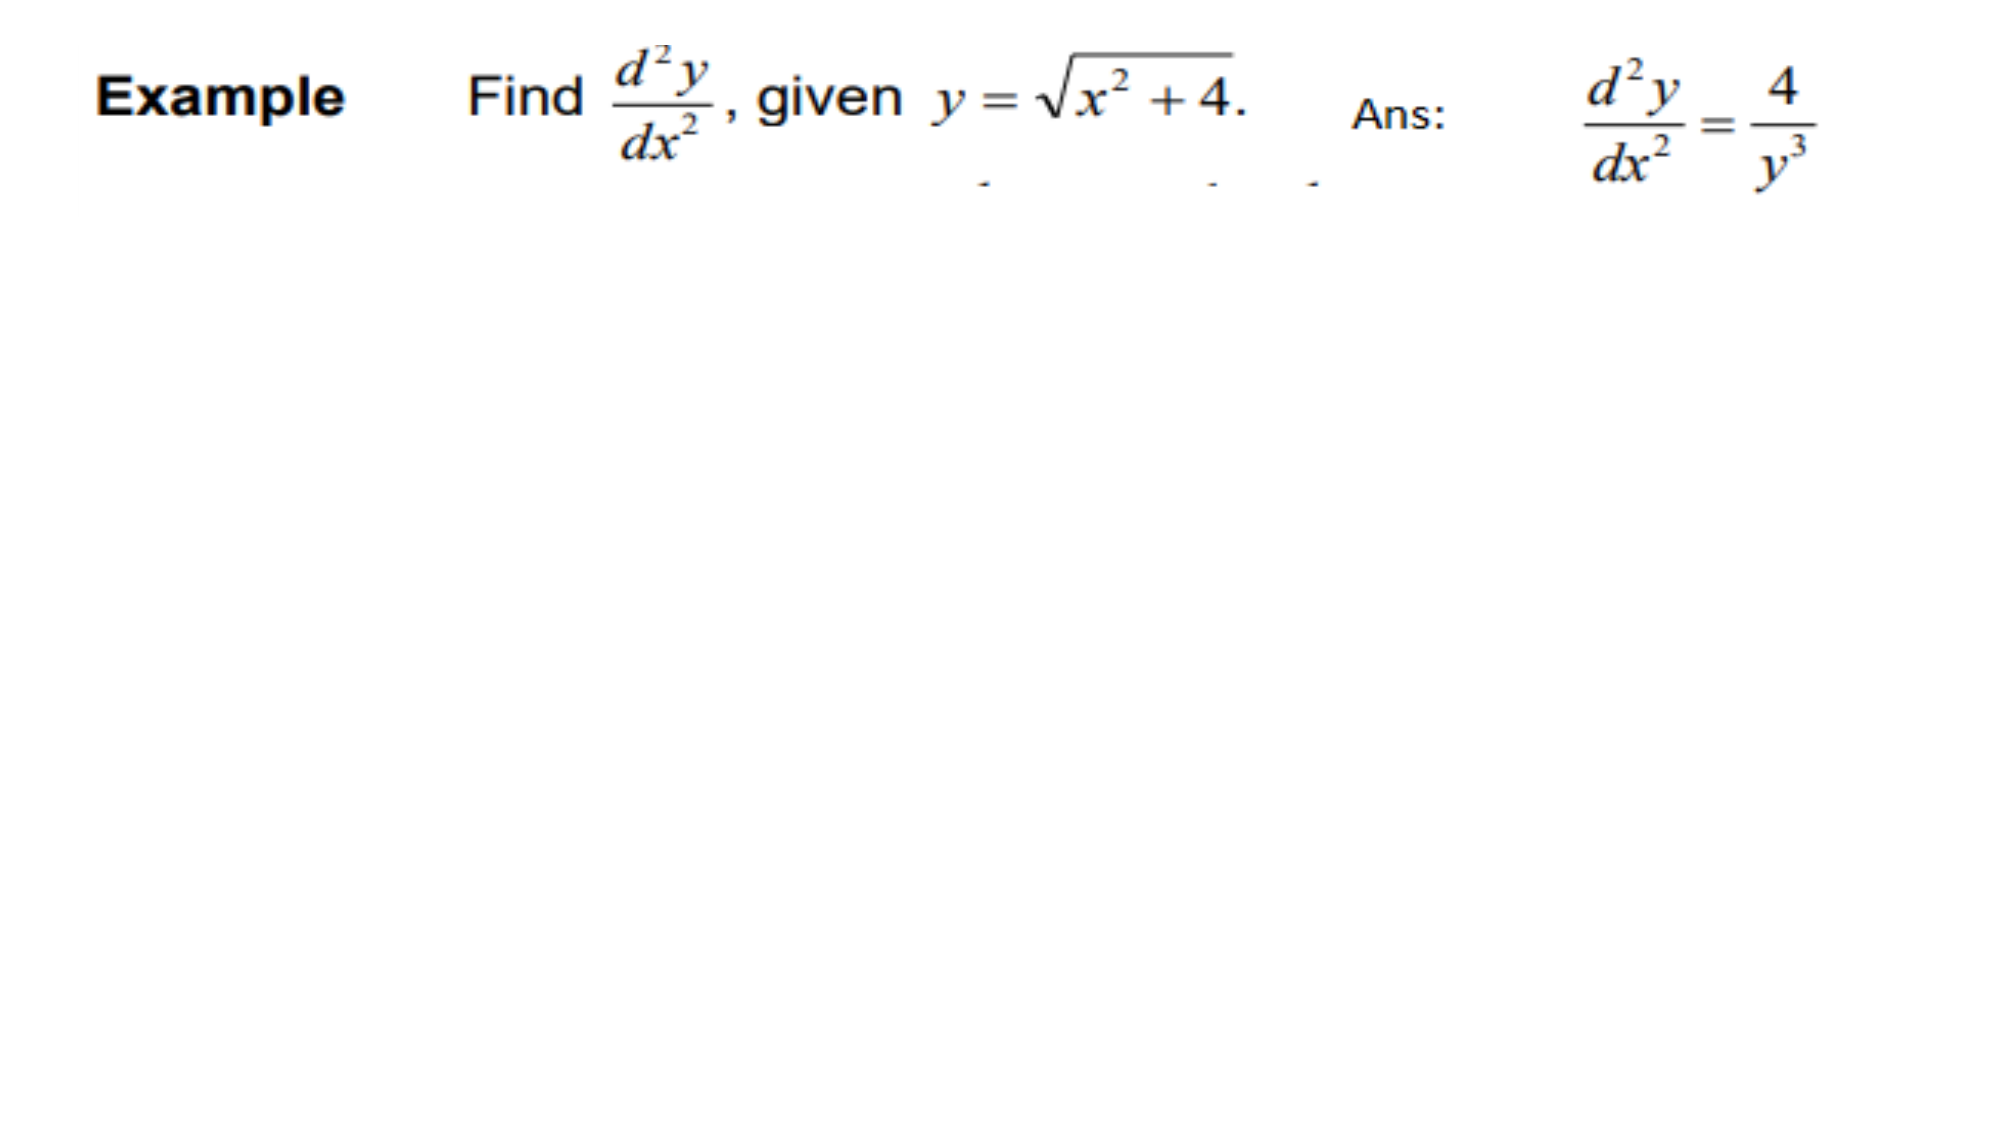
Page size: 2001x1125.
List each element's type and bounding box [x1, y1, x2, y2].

list [77, 45, 1837, 217]
